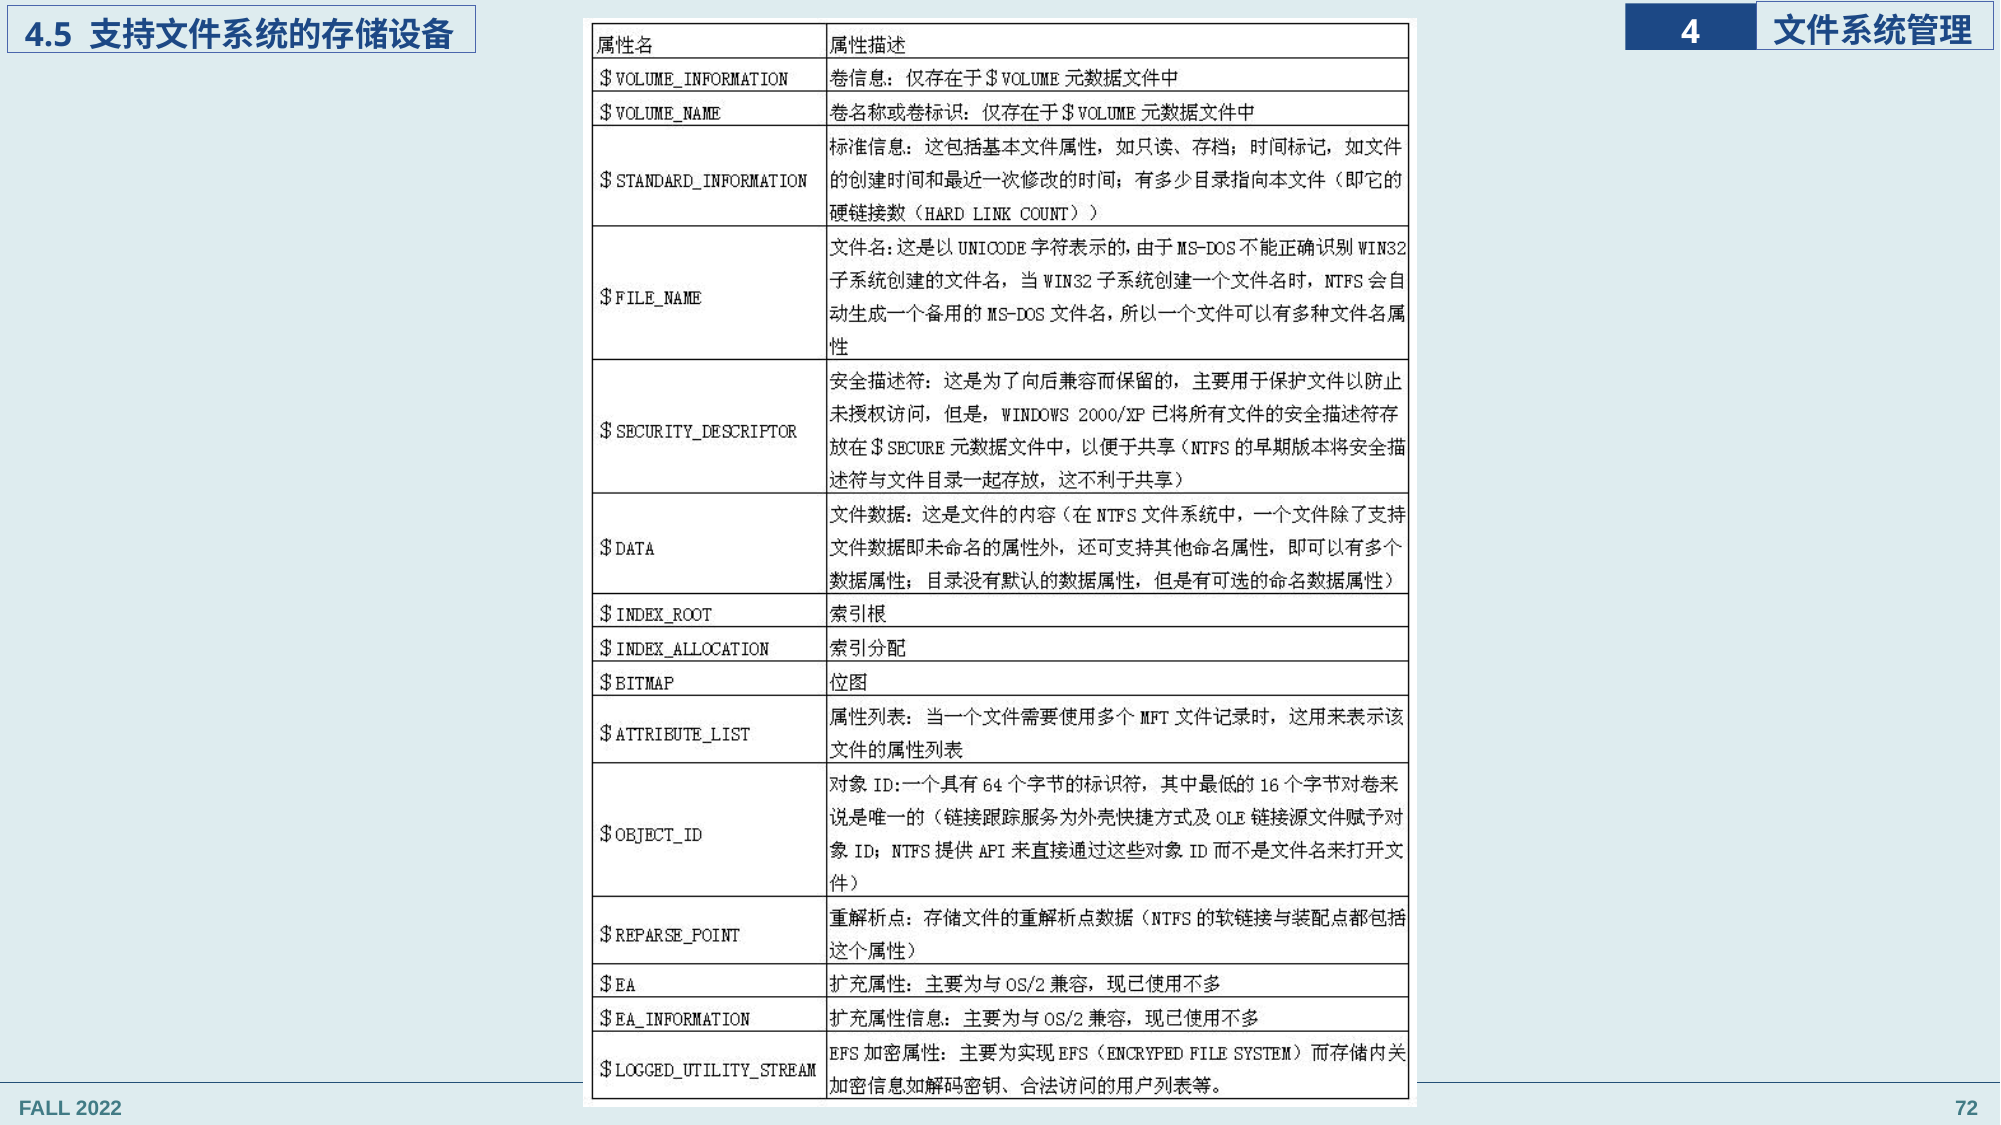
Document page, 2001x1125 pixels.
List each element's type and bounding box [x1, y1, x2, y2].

text_box [583, 18, 1417, 1107]
